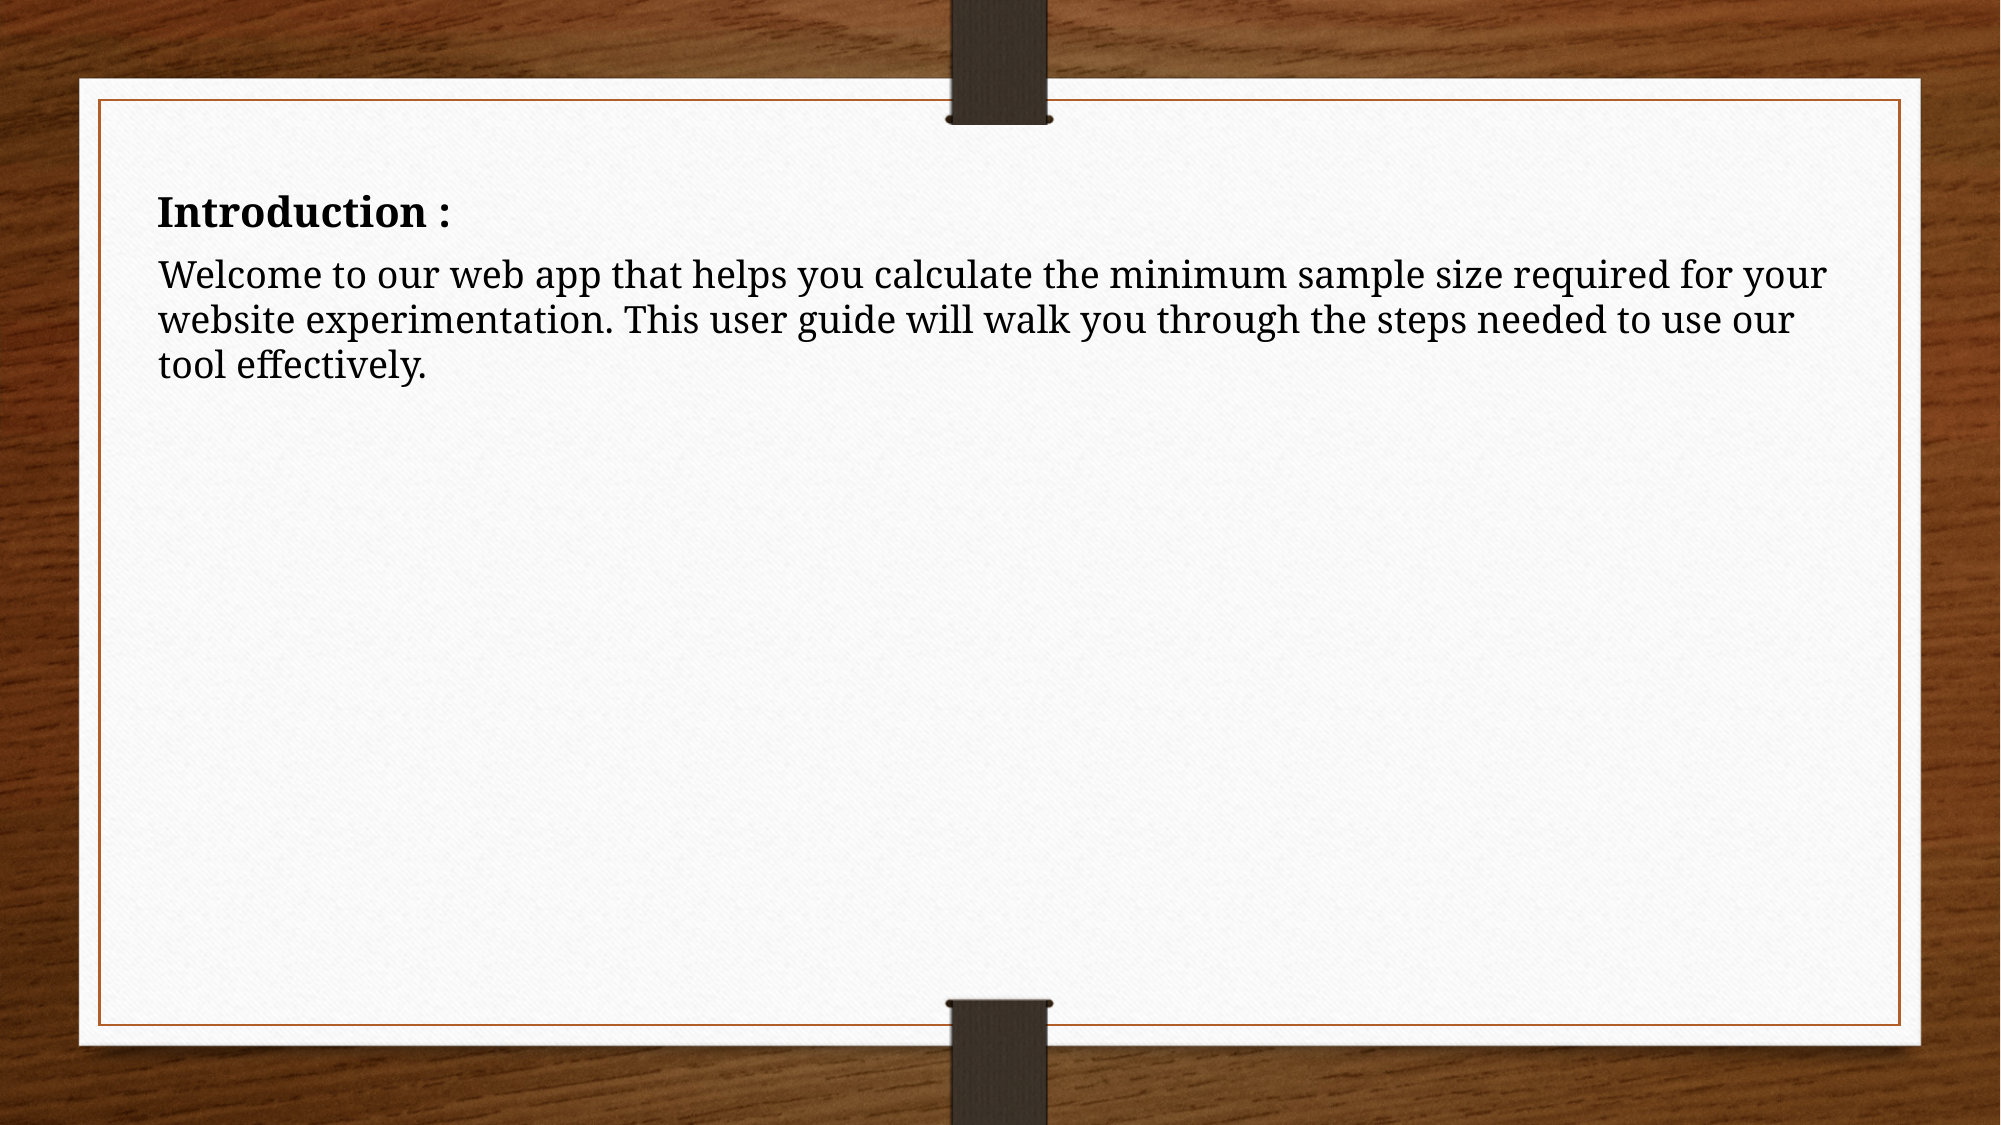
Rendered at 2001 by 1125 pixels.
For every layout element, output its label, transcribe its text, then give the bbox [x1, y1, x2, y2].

text_box Introduction : [142, 178, 606, 244]
picture [0, 0, 948, 1125]
text_box Welcome to our web app that helps you calculate the minimum sample size required for your website experimentation. This user guide will walk you through the steps needed to use our tool effectively. [143, 243, 1858, 464]
picture [101, 0, 2001, 1125]
